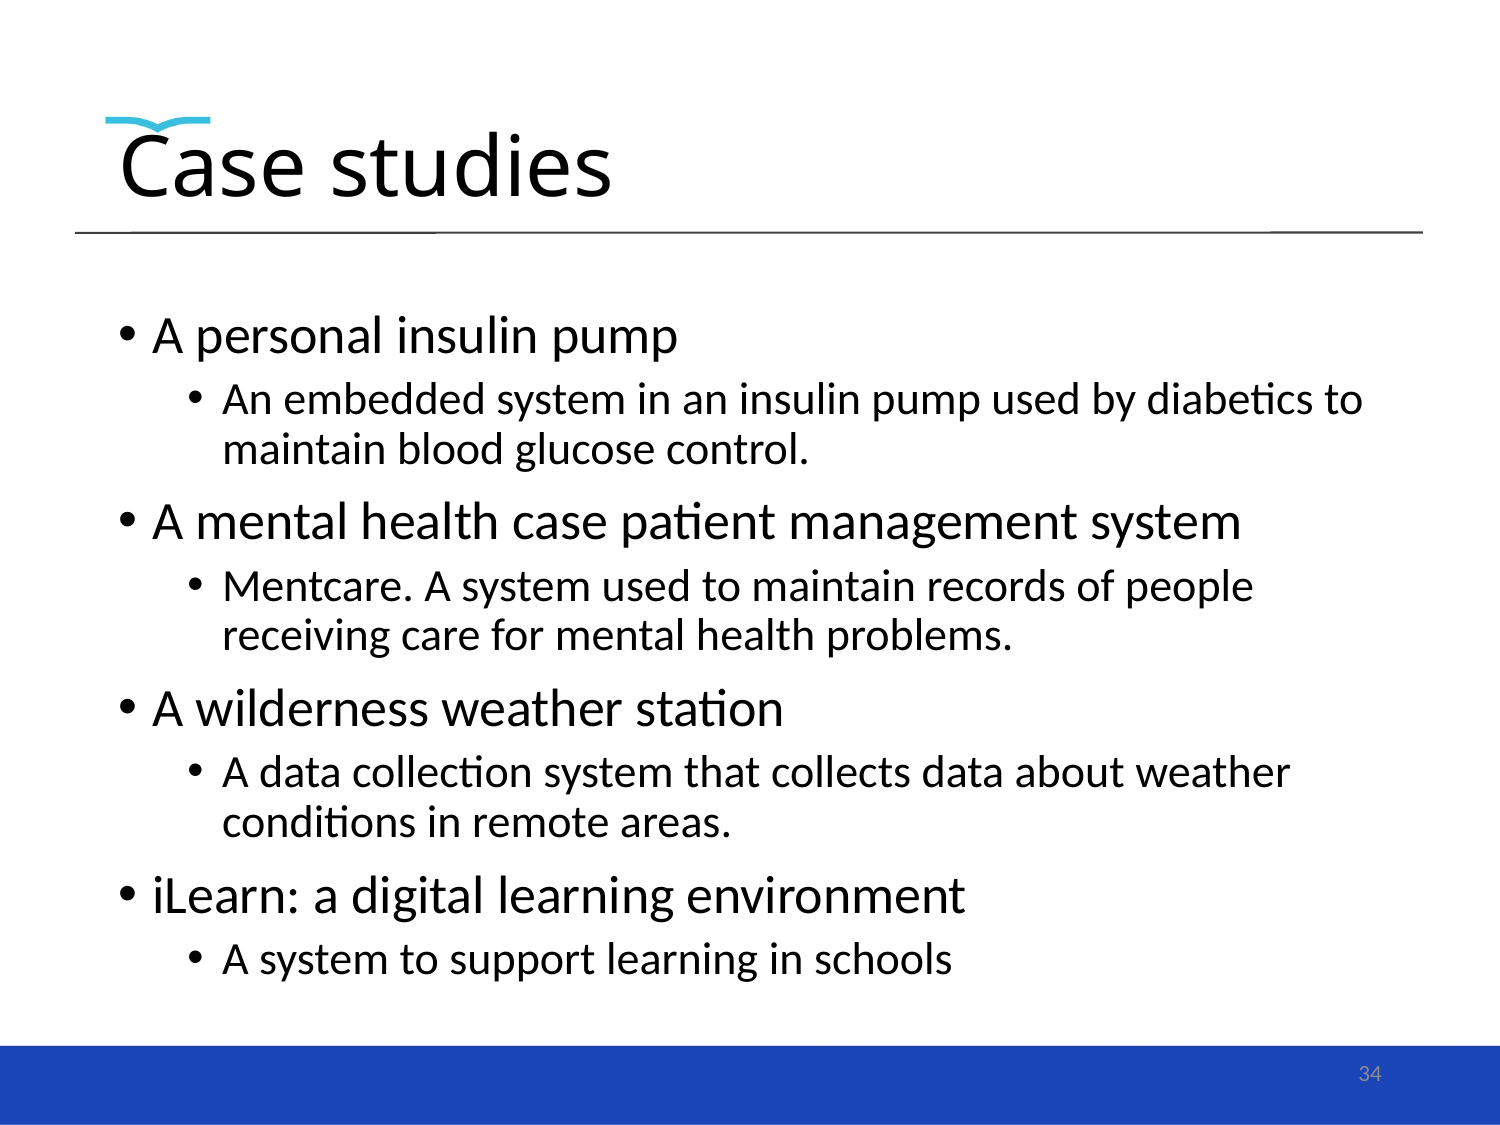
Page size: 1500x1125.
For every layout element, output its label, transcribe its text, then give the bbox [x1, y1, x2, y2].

picture [0, 0, 1500, 1125]
slide_number 34 [1059, 1042, 1397, 1103]
title Case studies [103, 59, 1397, 278]
list A personal insulin pump An embedded system in an insulin pump used by diabetics to maintain blood glucose control. A mental health case patient management system Mentcare. A system used to maintain records of people receiving care for mental health problems. A wilderness weather station A data collection system that collects data about weather conditions in remote areas. iLearn: a digital learning environment A system to support learning in schools [103, 299, 1397, 1014]
